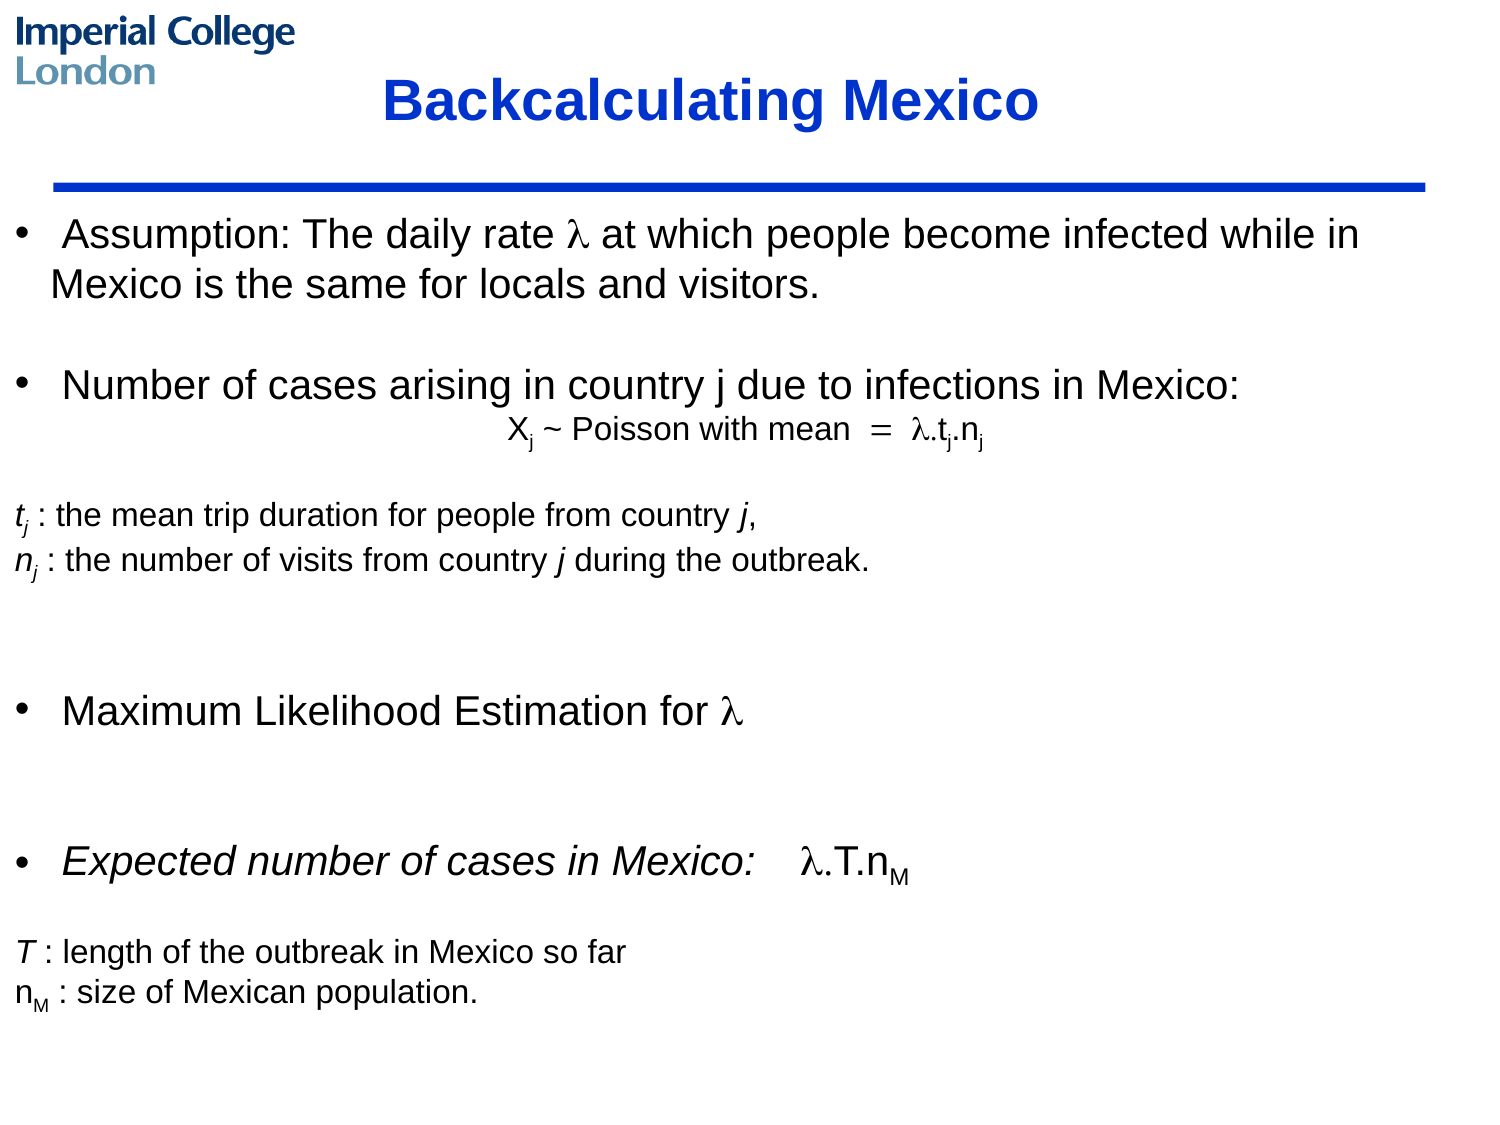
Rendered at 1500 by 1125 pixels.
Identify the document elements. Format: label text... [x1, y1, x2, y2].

text_box Backcalculating Mexico [123, 54, 1300, 140]
picture [17, 15, 295, 85]
text_box Assumption: The daily rate l at which people become infected while in Mexico is the same for locals and visitors. Number of cases arising in country j due to infections in Mexico: Xj ~ Poisson with mean = l.tj.nj tj : the mean trip duration for people from country j, nj : the number of visits from country j during the outbreak. Maximum Likelihood Estimation for l Expected number of cases in Mexico: l.T.nM T : length of the outbreak in Mexico so far nM : size of Mexican population. [0, 199, 1500, 1024]
